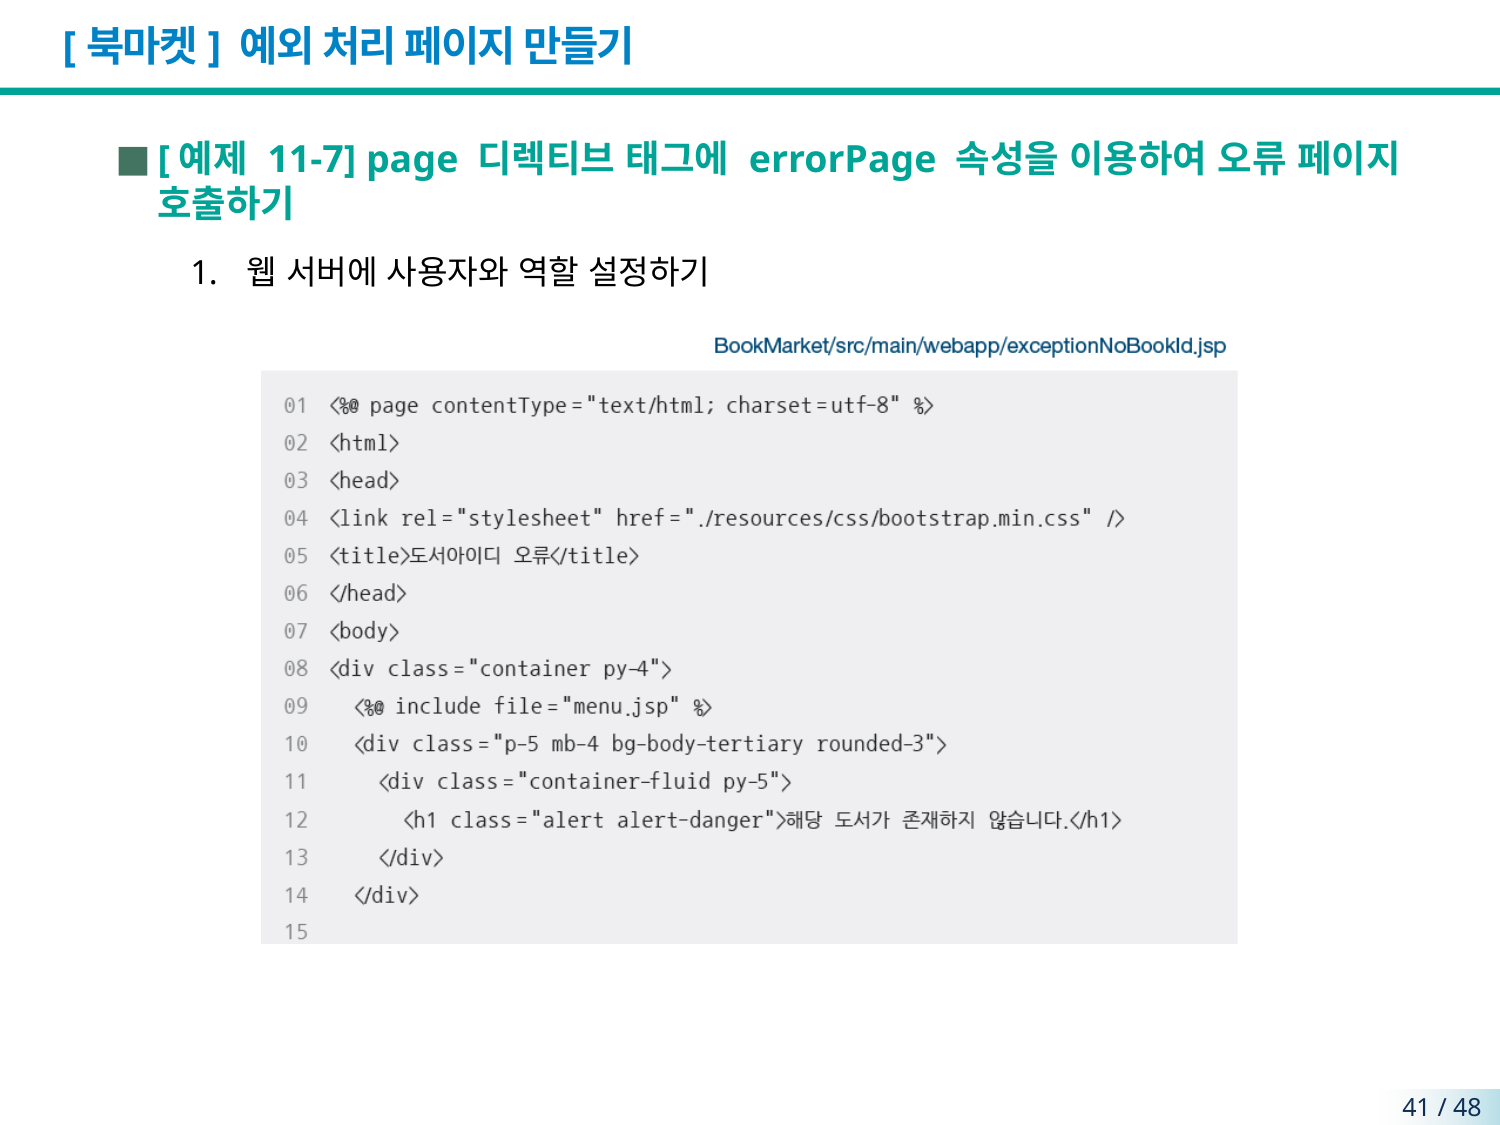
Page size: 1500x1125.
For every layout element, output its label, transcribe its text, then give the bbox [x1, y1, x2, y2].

title [북마켓] 예외 처리 페이지 만들기 [47, 5, 1325, 84]
list [예제 11-7] page 디렉티브 태그에 errorPage 속성을 이용하여 오류 페이지 호출하기 웹 서버에 사용자와 역할 설정하기 [100, 127, 1459, 1050]
picture [260, 325, 1240, 944]
